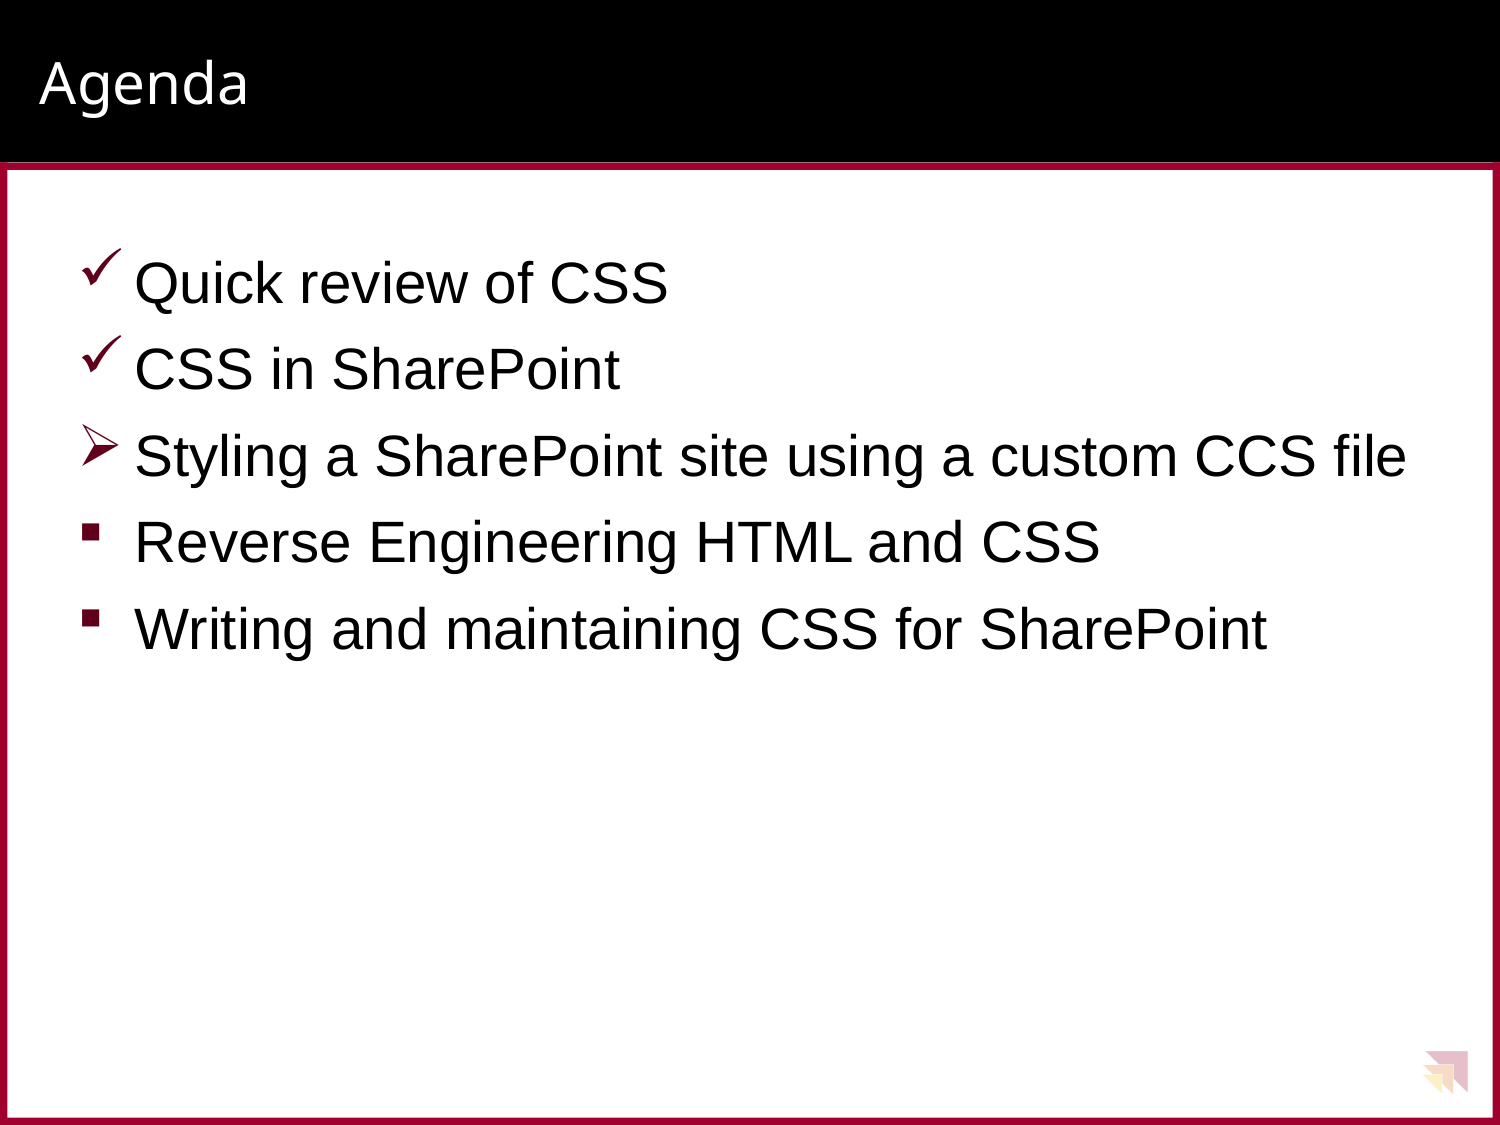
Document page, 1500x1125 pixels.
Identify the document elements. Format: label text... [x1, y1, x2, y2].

list Quick review of CSS CSS in SharePoint Styling a SharePoint site using a custom CCS file Reverse Engineering HTML and CSS Writing and maintaining CSS for SharePoint [62, 237, 1438, 1088]
title Agenda [24, 12, 1438, 150]
